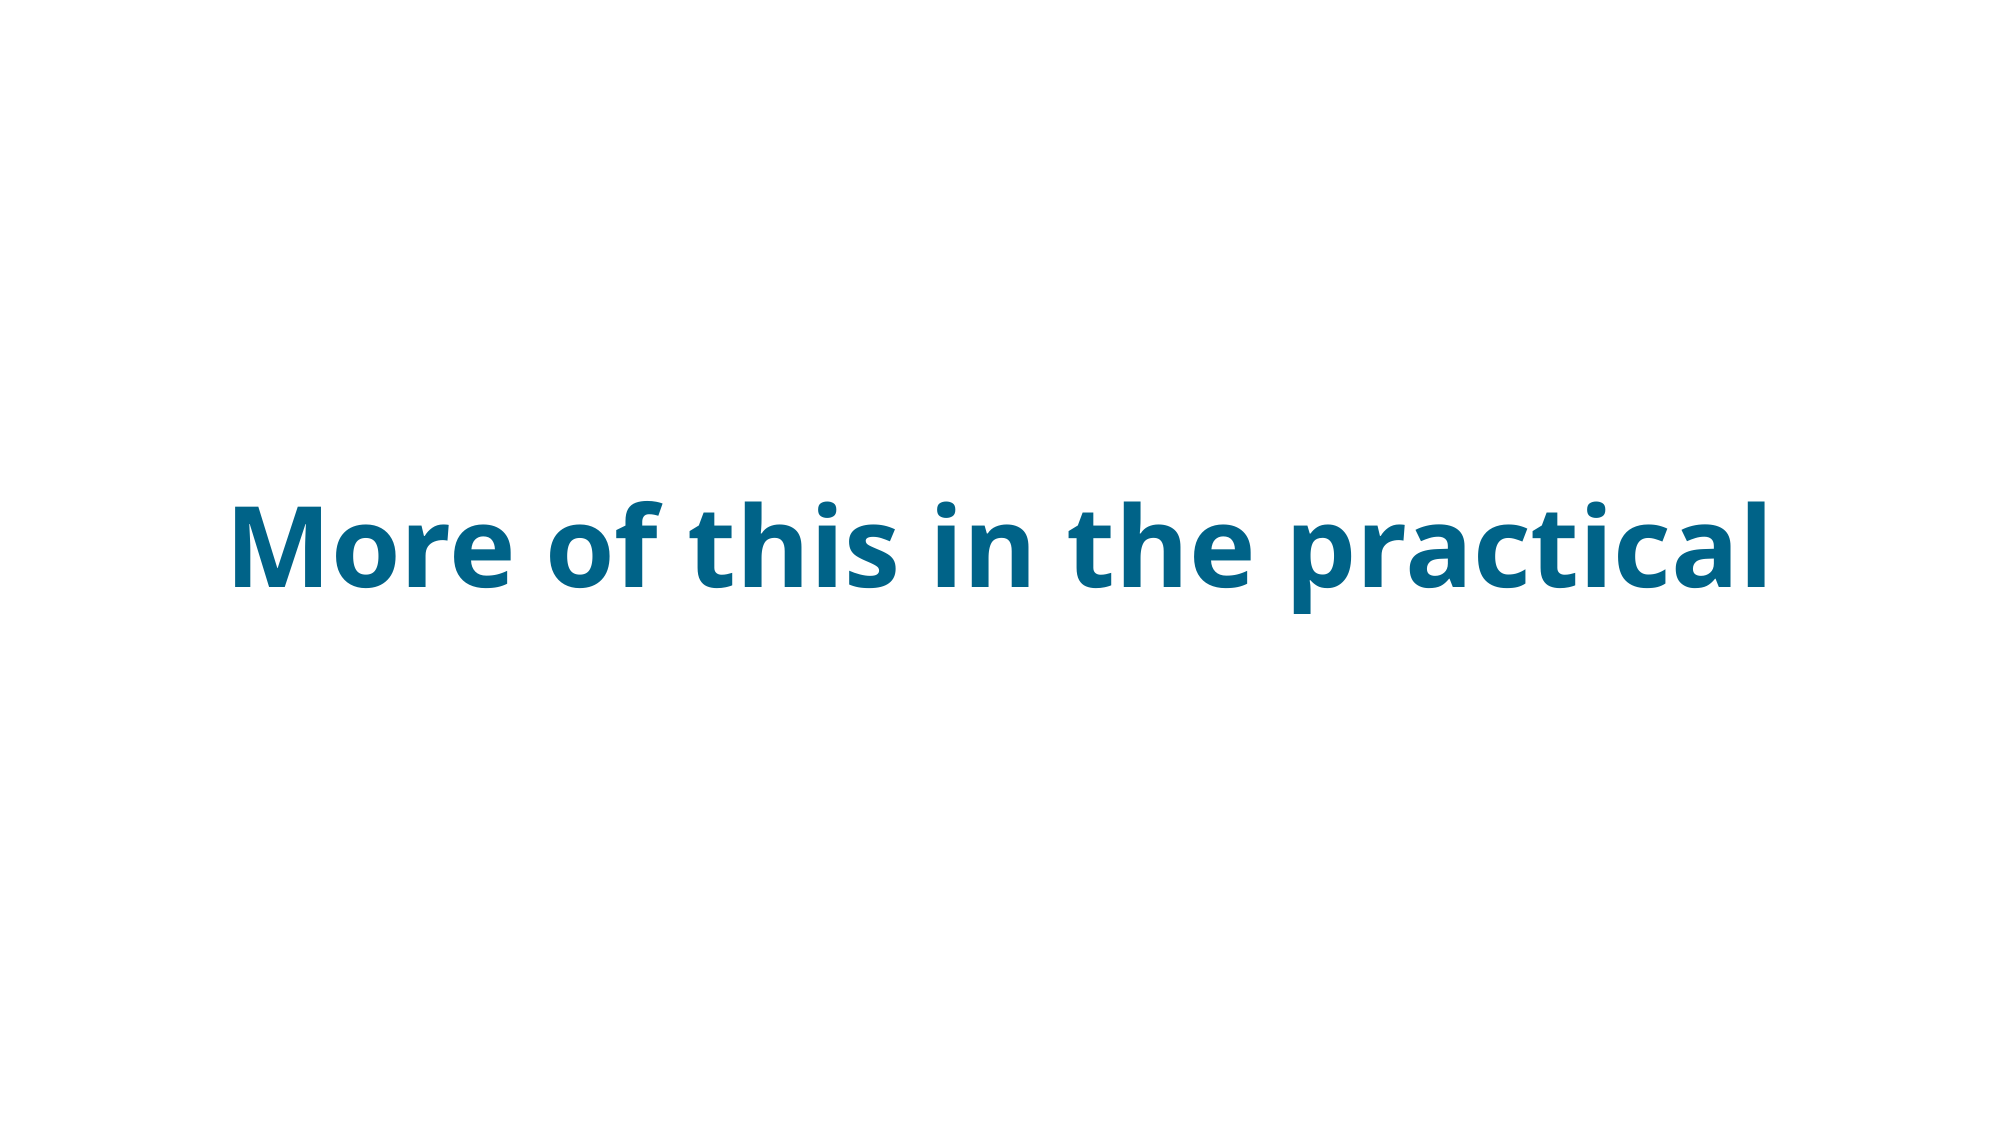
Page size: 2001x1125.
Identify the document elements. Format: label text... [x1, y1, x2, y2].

text_box More of this in the practical [206, 467, 1794, 618]
